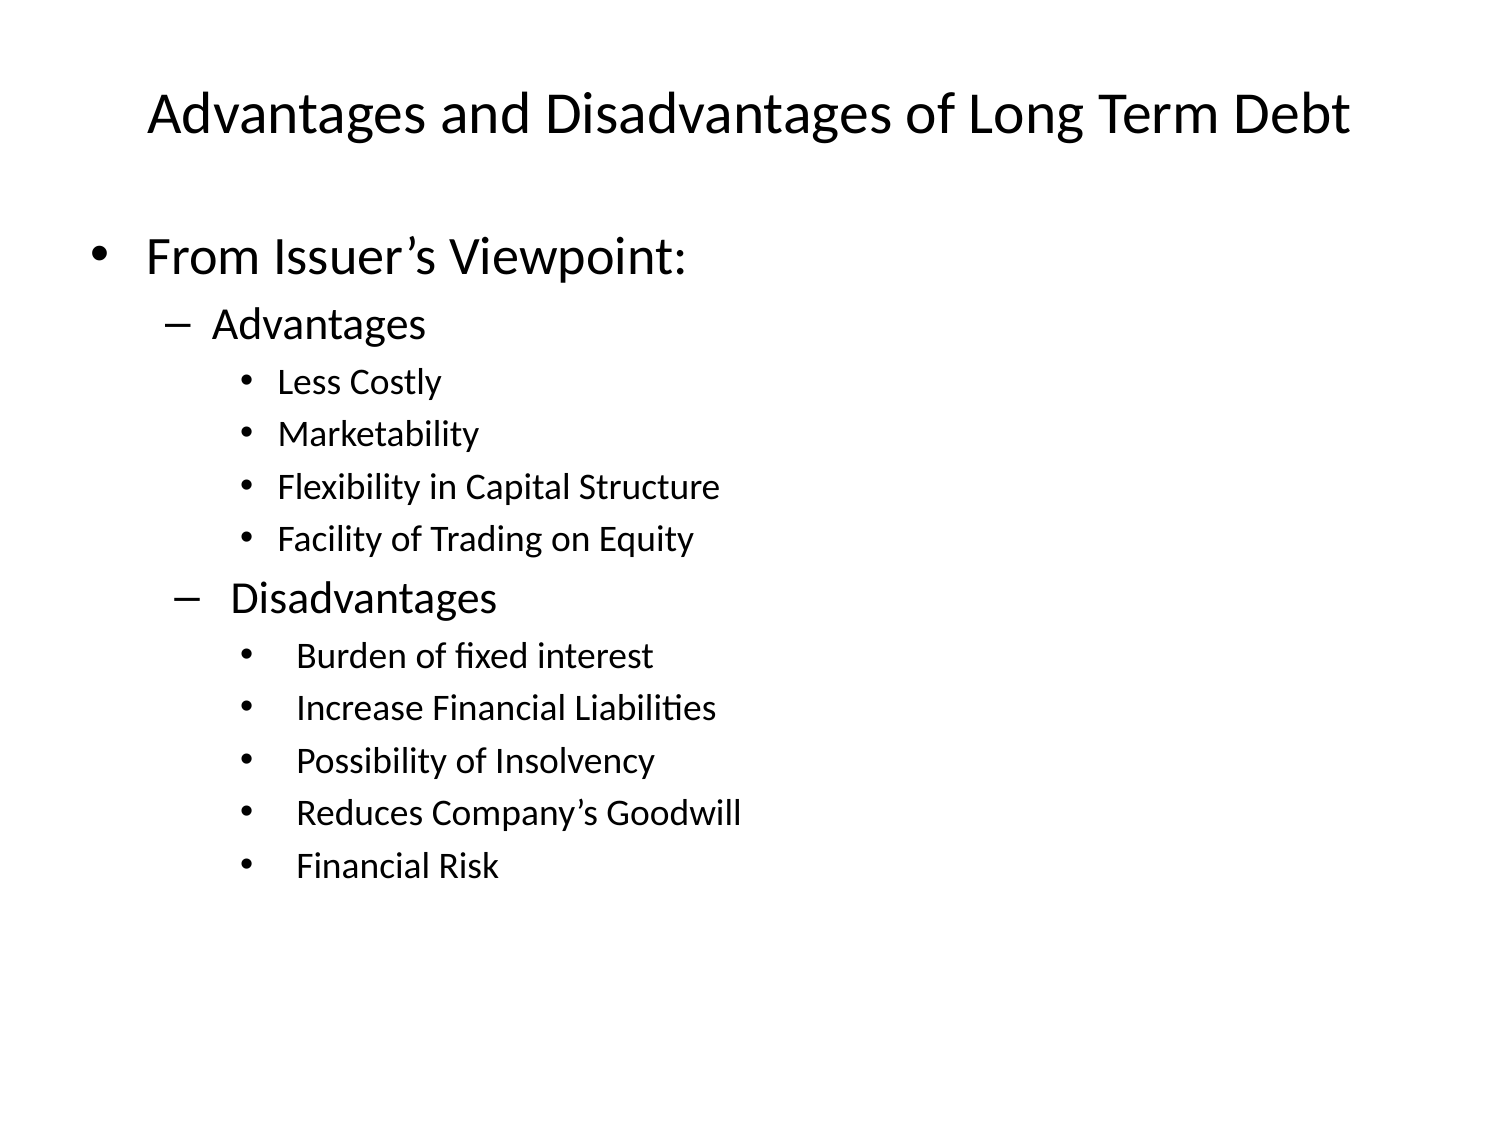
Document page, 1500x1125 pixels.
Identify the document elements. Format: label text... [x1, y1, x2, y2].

list From Issuer’s Viewpoint: Advantages Less Costly Marketability Flexibility in Capital Structure Facility of Trading on Equity Disadvantages Burden of fixed interest Increase Financial Liabilities Possibility of Insolvency Reduces Company’s Goodwill Financial Risk [75, 212, 1425, 1088]
title Advantages and Disadvantages of Long Term Debt [75, 45, 1425, 175]
